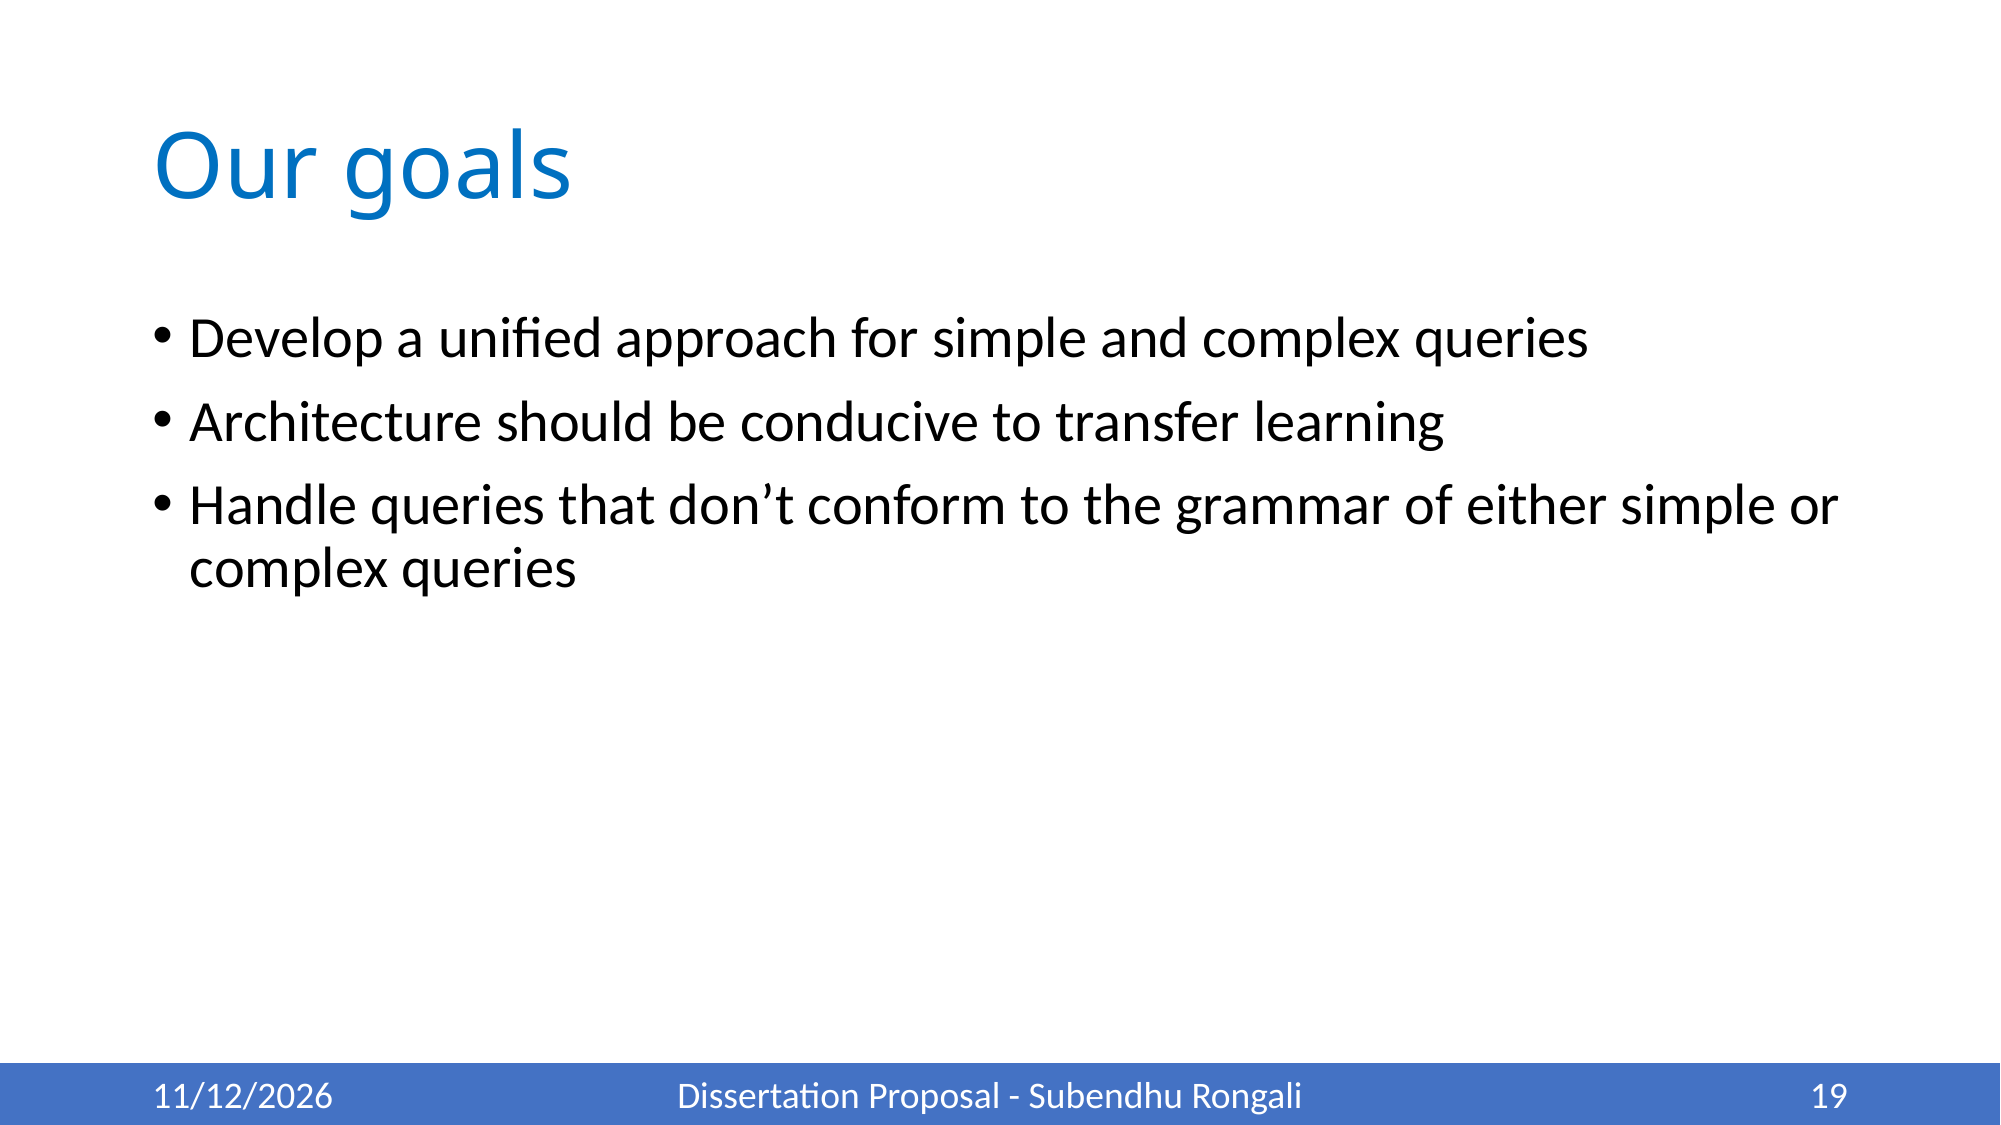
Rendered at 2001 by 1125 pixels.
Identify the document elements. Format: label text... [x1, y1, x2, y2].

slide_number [137, 1063, 588, 1123]
list Develop a unified approach for simple and complex queries Architecture should be conducive to transfer learning Handle queries that don’t conform to the grammar of either simple or complex queries [137, 299, 1863, 1014]
slide_number 19 [1412, 1063, 1863, 1123]
title Our goals [137, 59, 1863, 278]
footer Dissertation Proposal - Subendhu Rongali [662, 1063, 1338, 1123]
